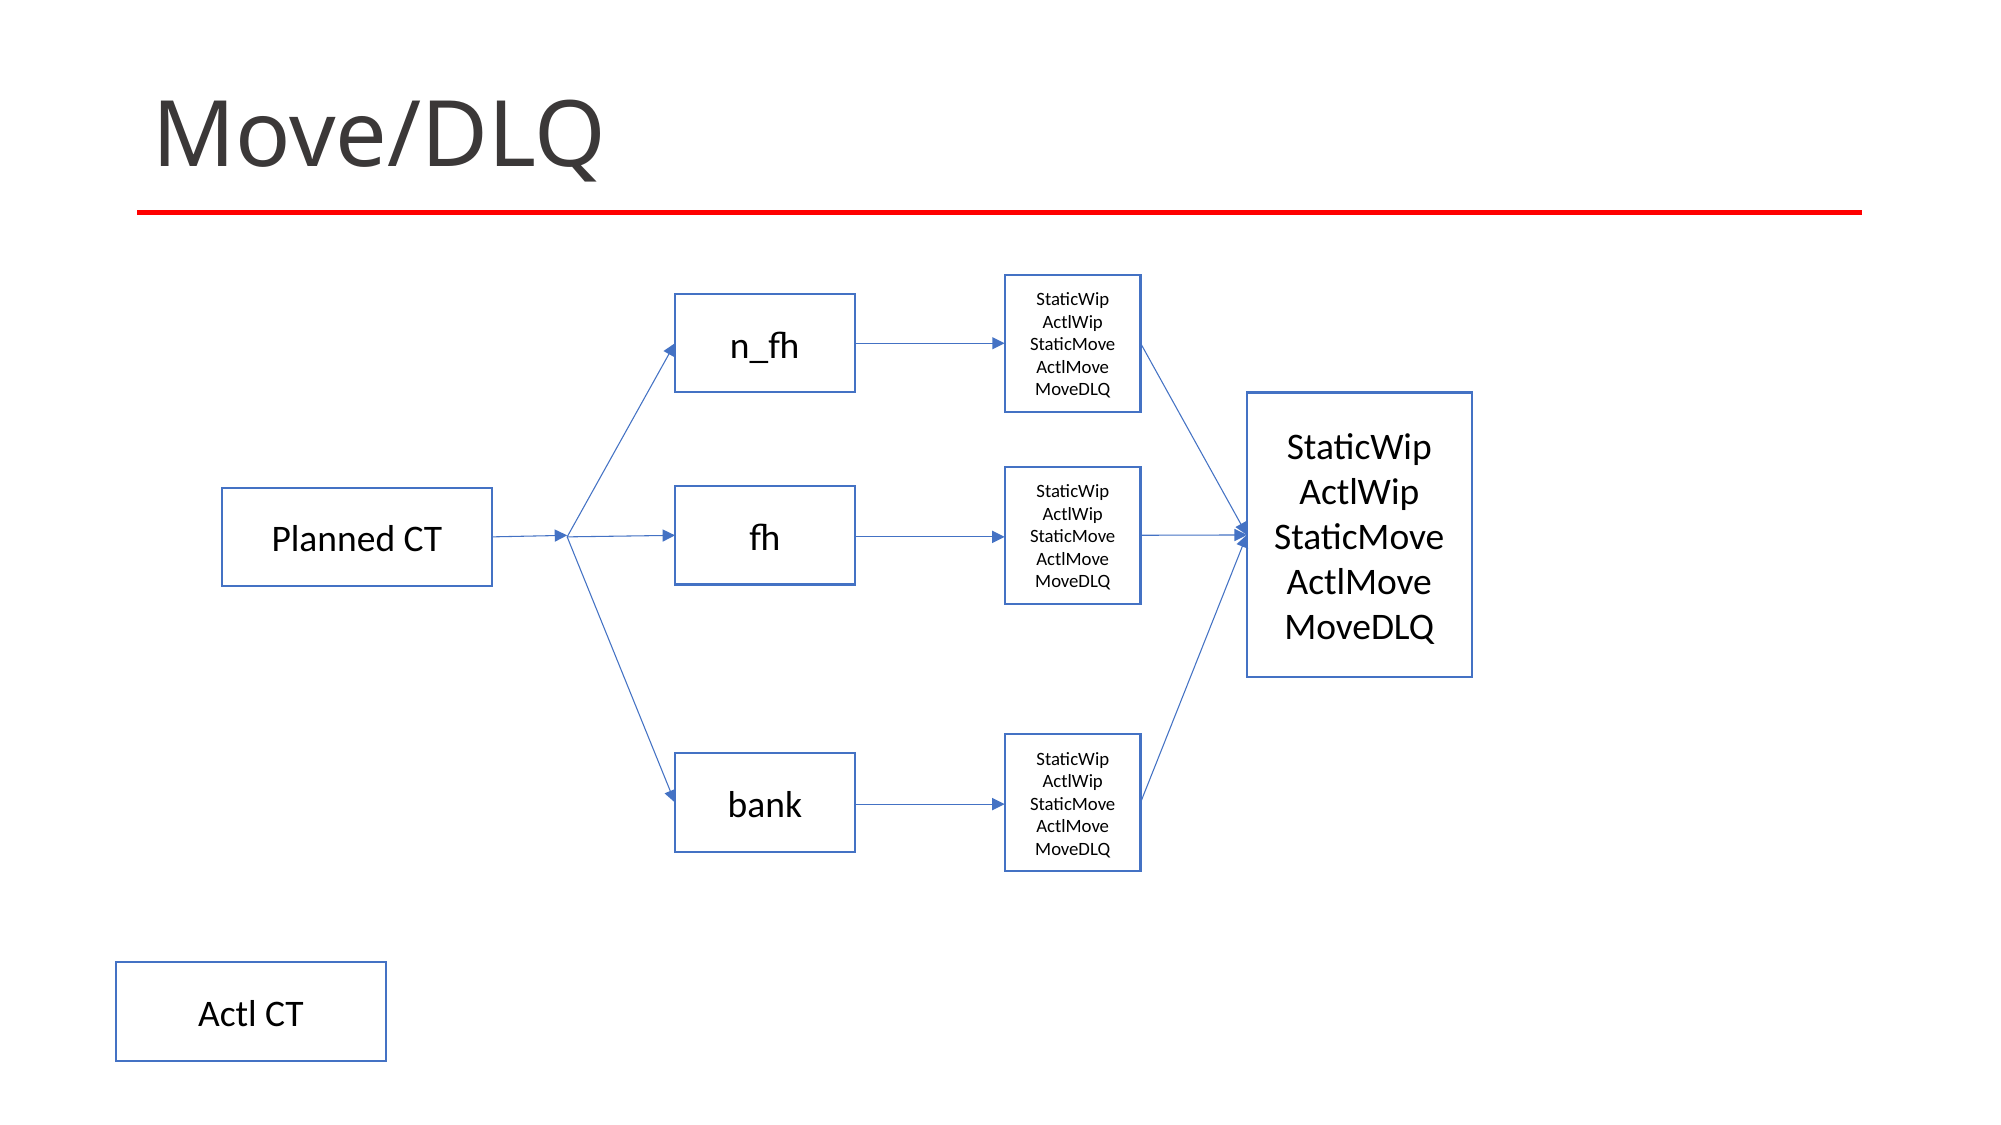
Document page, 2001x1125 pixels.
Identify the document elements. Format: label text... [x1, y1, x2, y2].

text_box fh [675, 485, 856, 586]
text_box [1140, 534, 1247, 803]
text_box Planned CT [221, 487, 493, 587]
text_box bank [674, 752, 856, 853]
title Move/DLQ [137, 59, 1863, 213]
text_box Actl CT [115, 961, 387, 1062]
text_box StaticWip ActlWip StaticMove ActlMove MoveDLQ [1004, 733, 1142, 872]
text_box StaticWip ActlWip StaticMove ActlMove MoveDLQ [1247, 391, 1473, 678]
text_box StaticWip ActlWip StaticMove ActlMove MoveDLQ [1004, 274, 1142, 413]
text_box StaticWip ActlWip StaticMove ActlMove MoveDLQ [1004, 466, 1140, 605]
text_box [567, 536, 675, 803]
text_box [567, 343, 675, 535]
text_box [1140, 343, 1247, 534]
text_box n_fh [674, 293, 856, 393]
